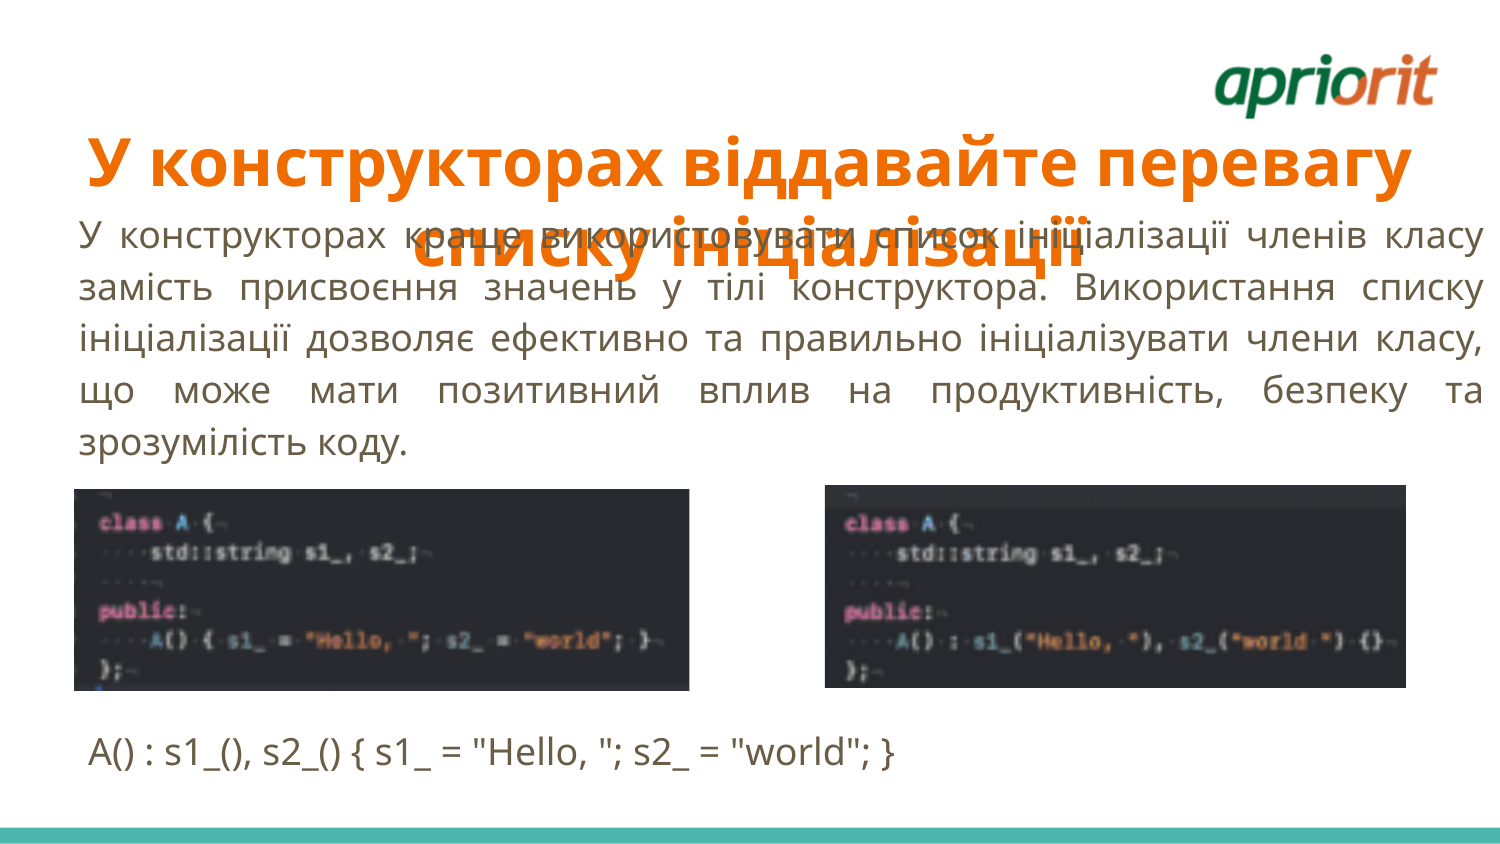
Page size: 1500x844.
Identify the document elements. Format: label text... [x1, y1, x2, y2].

picture [73, 489, 690, 692]
picture [990, 0, 1500, 311]
text_box У конструкторах краще використовувати список ініціалізації членів класу замість присвоєння значень у тілі конструктора. Використання списку ініціалізації дозволяє ефективно та правильно ініціалізувати члени класу, що може мати позитивний вплив на продуктивність, безпеку та зрозумілість коду. А() : s1_(), s2_() { s1_ = "Hello, "; s2_ = "world"; } [44, 189, 1500, 818]
picture [824, 485, 1407, 688]
title У конструкторах віддавайте перевагу списку ініціалізації [0, 104, 985, 221]
